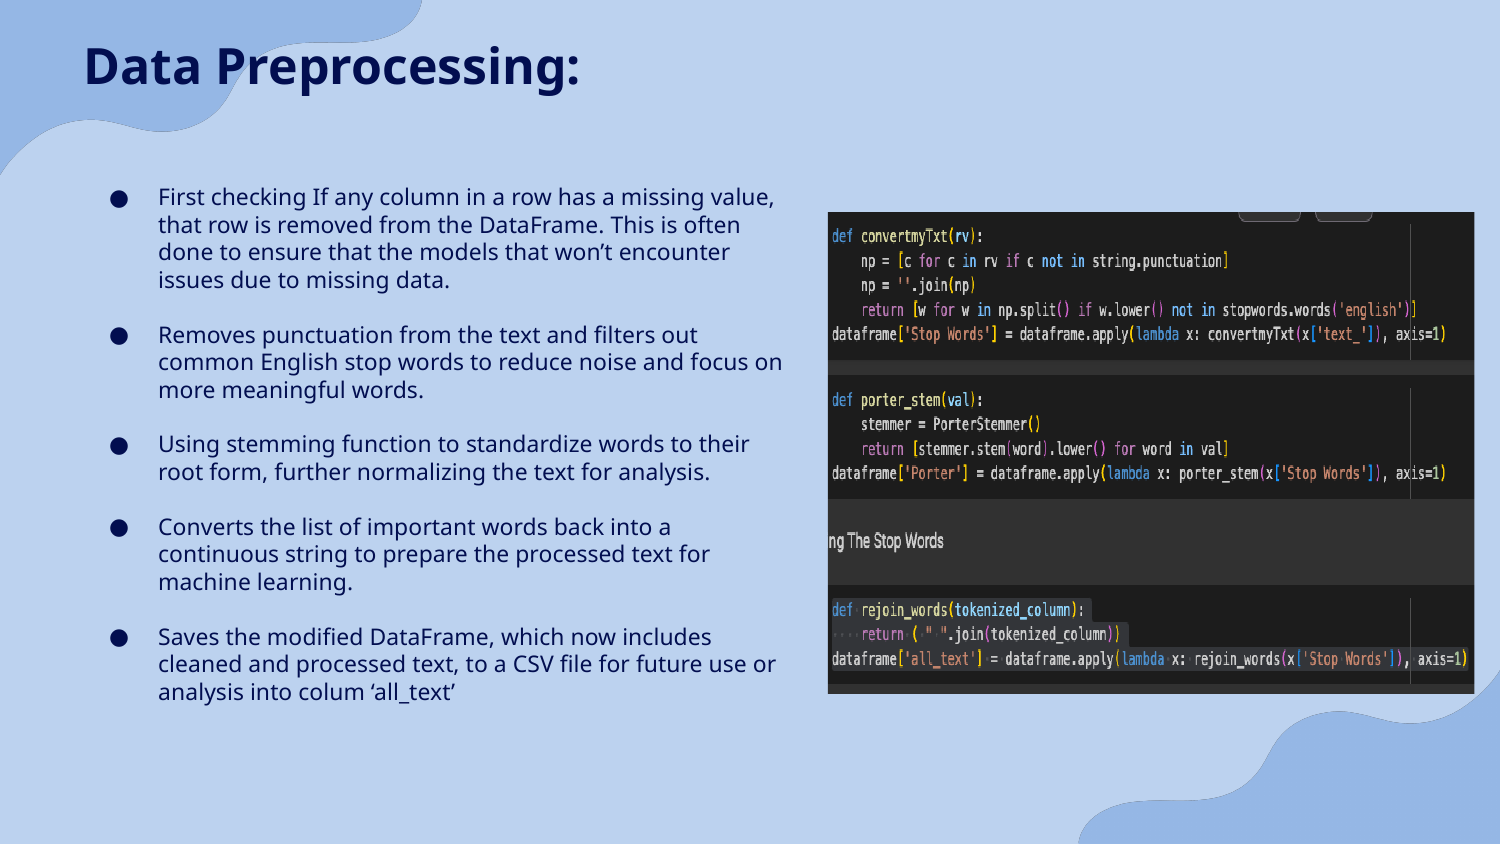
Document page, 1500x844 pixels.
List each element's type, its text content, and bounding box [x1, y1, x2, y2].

picture [0, 0, 422, 175]
text_box First checking If any column in a row has a missing value, that row is removed from the DataFrame. This is often done to ensure that the models that won’t encounter issues due to missing data. Removes punctuation from the text and filters out common English stop words to reduce noise and focus on more meaningful words. Using stemming function to standardize words to their root form, further normalizing the text for analysis. Converts the list of important words back into a continuous string to prepare the processed text for machine learning. Saves the modified DataFrame, which now includes cleaned and processed text, to a CSV file for future use or analysis into colum ‘all_text’ [71, 177, 797, 738]
picture [827, 211, 1500, 844]
text_box Data Preprocessing: [71, 29, 1144, 101]
